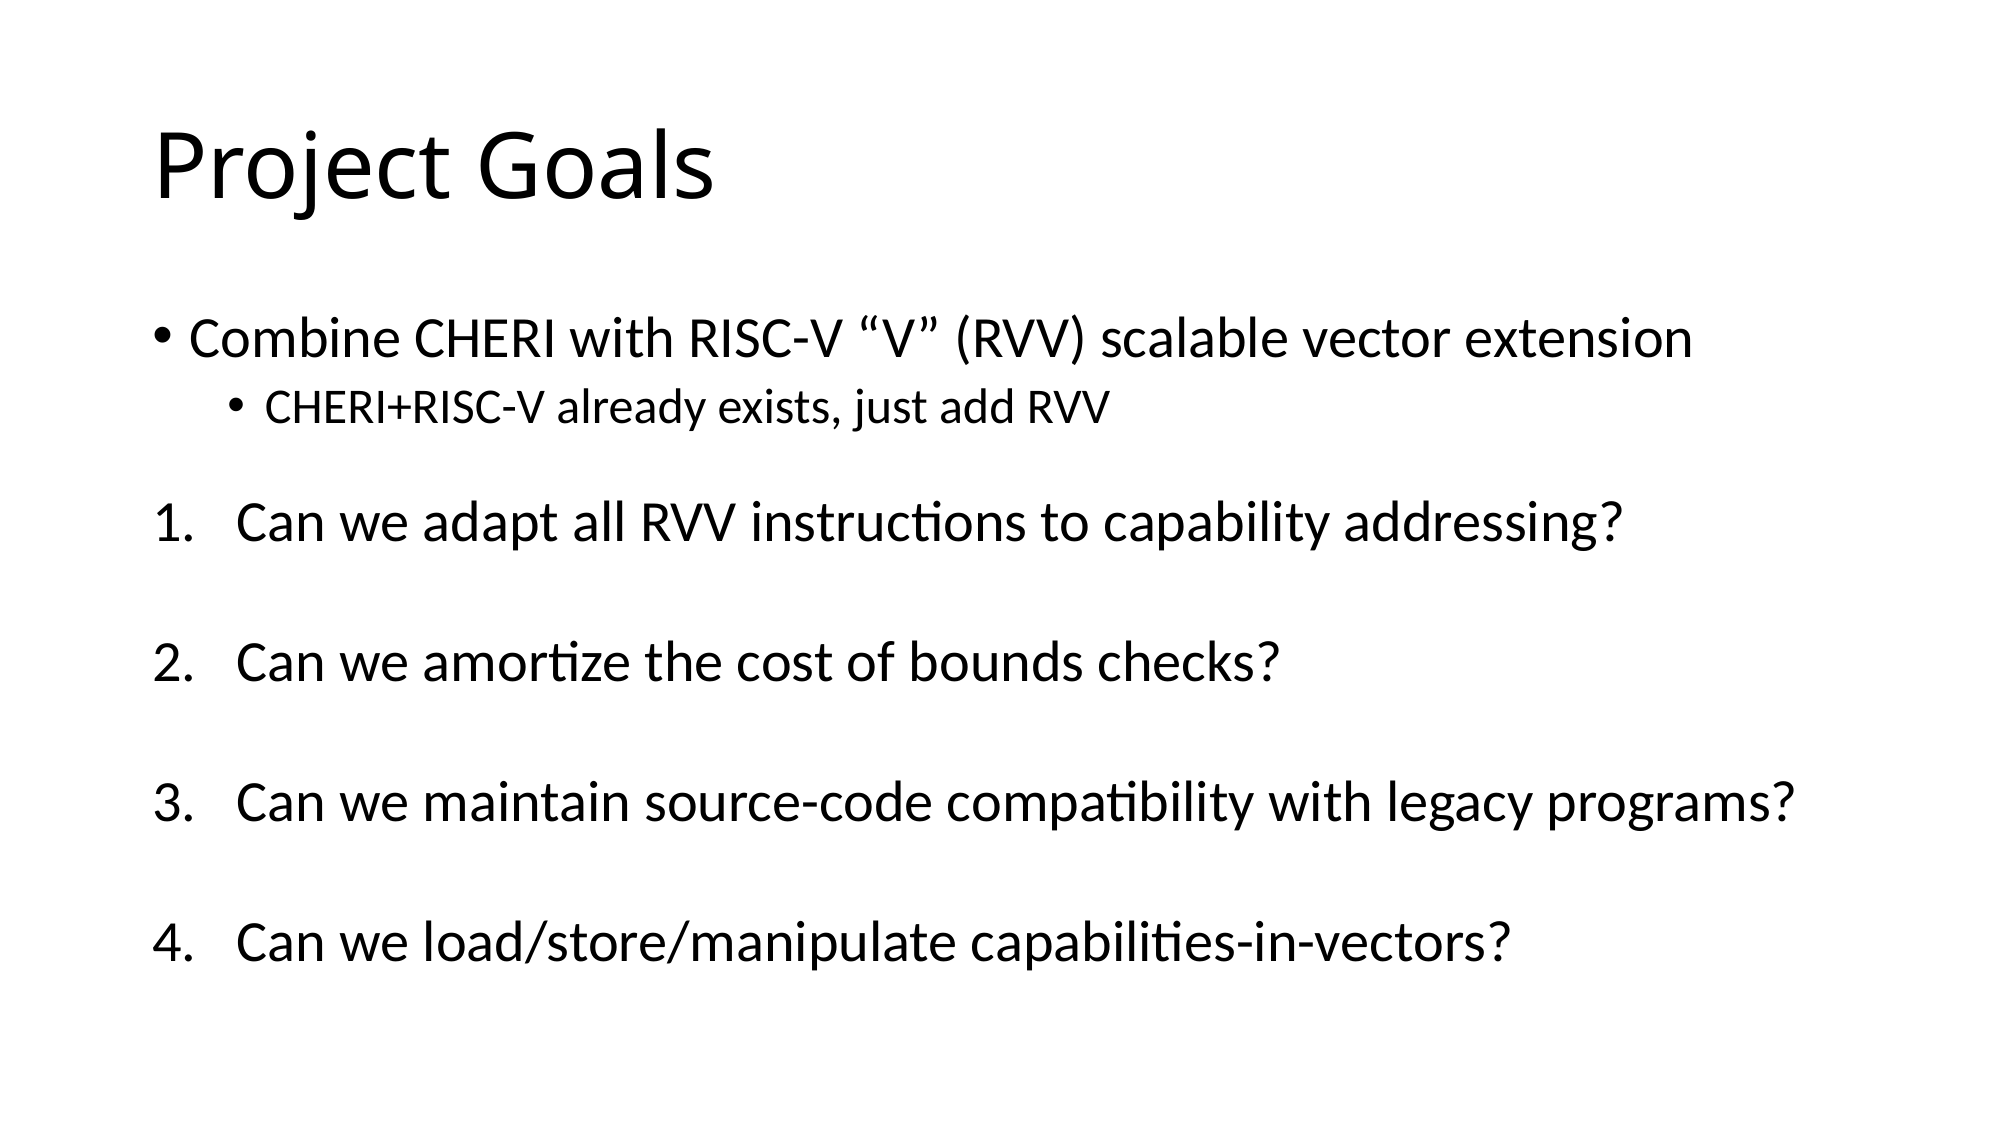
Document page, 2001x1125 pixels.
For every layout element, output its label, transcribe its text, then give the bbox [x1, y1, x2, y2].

title Project Goals [137, 59, 1863, 278]
list Combine CHERI with RISC-V “V” (RVV) scalable vector extension CHERI+RISC-V already exists, just add RVV [137, 299, 1863, 450]
text_box Can we adapt all RVV instructions to capability addressing? Can we amortize the cost of bounds checks? Can we maintain source-code compatibility with legacy programs? Can we load/store/manipulate capabilities-in-vectors? [137, 476, 1863, 981]
